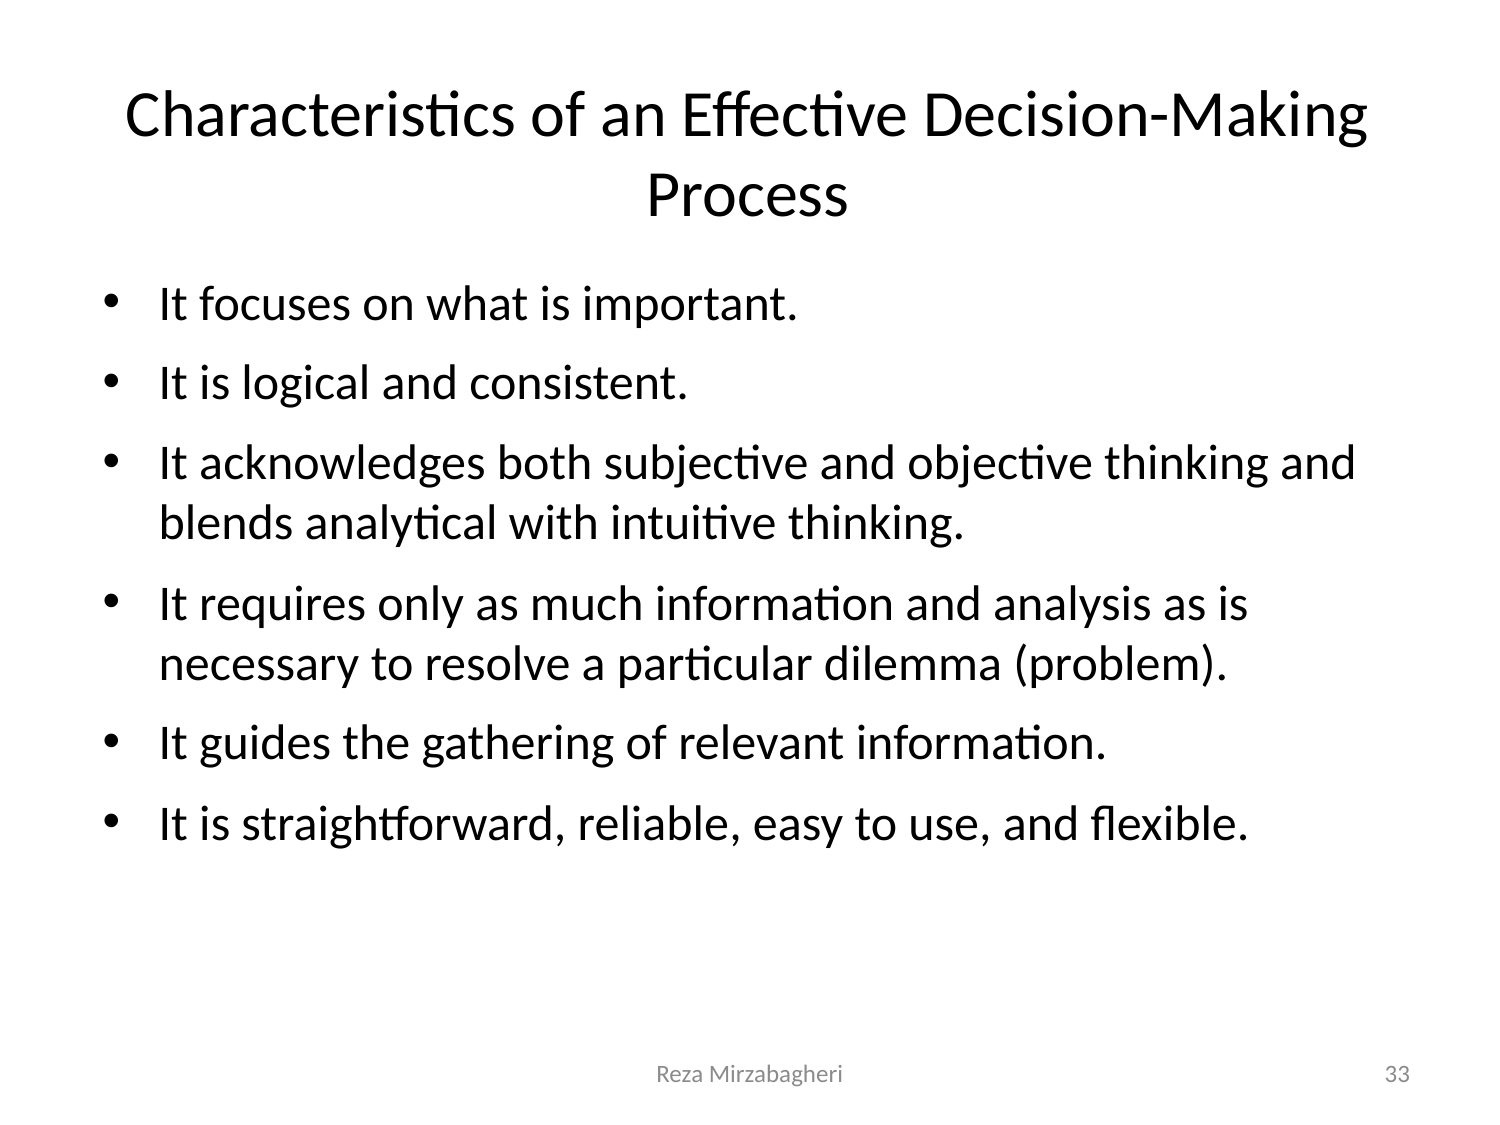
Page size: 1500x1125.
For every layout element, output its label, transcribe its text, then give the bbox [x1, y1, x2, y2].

slide_number 33 [1074, 1042, 1425, 1103]
footer Reza Mirzabagheri [512, 1042, 988, 1103]
title Characteristics of an Effective Decision-Making Process [85, 62, 1411, 238]
list It focuses on what is important. It is logical and consistent. It acknowledges both subjective and objective thinking and blends analytical with intuitive thinking. It requires only as much information and analysis as is necessary to resolve a particular dilemma (problem). It guides the gathering of relevant information. It is straightforward, reliable, easy to use, and flexible. [87, 262, 1417, 975]
